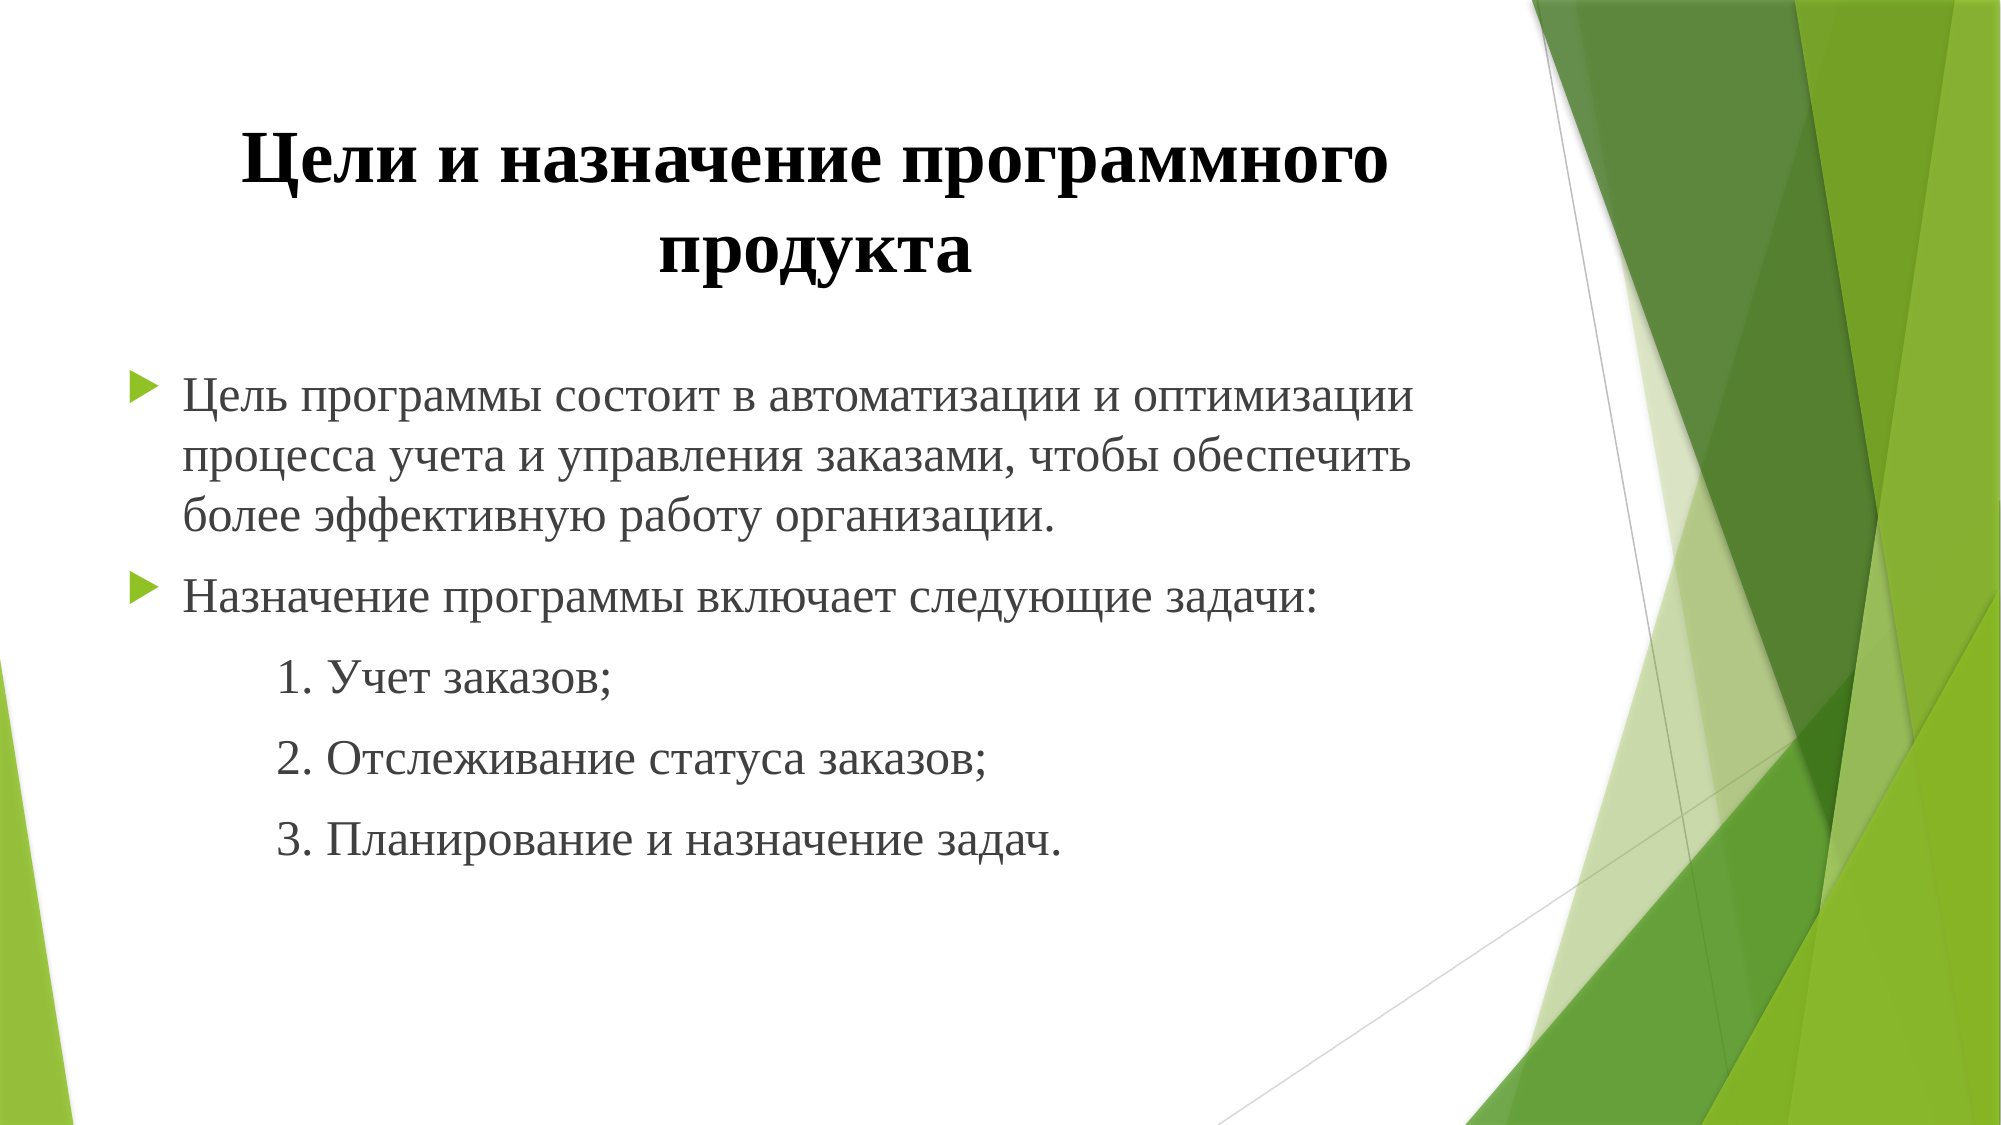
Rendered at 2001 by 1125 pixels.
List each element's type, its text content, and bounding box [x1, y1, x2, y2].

title Цели и назначение программного продукта [111, 99, 1522, 317]
list Цель программы состоит в автоматизации и оптимизации процесса учета и управления заказами, чтобы обеспечить более эффективную работу организации. Назначение программы включает следующие задачи: 1. Учет заказов; 2. Отслеживание статуса заказов; 3. Планирование и назначение задач. [111, 354, 1522, 992]
